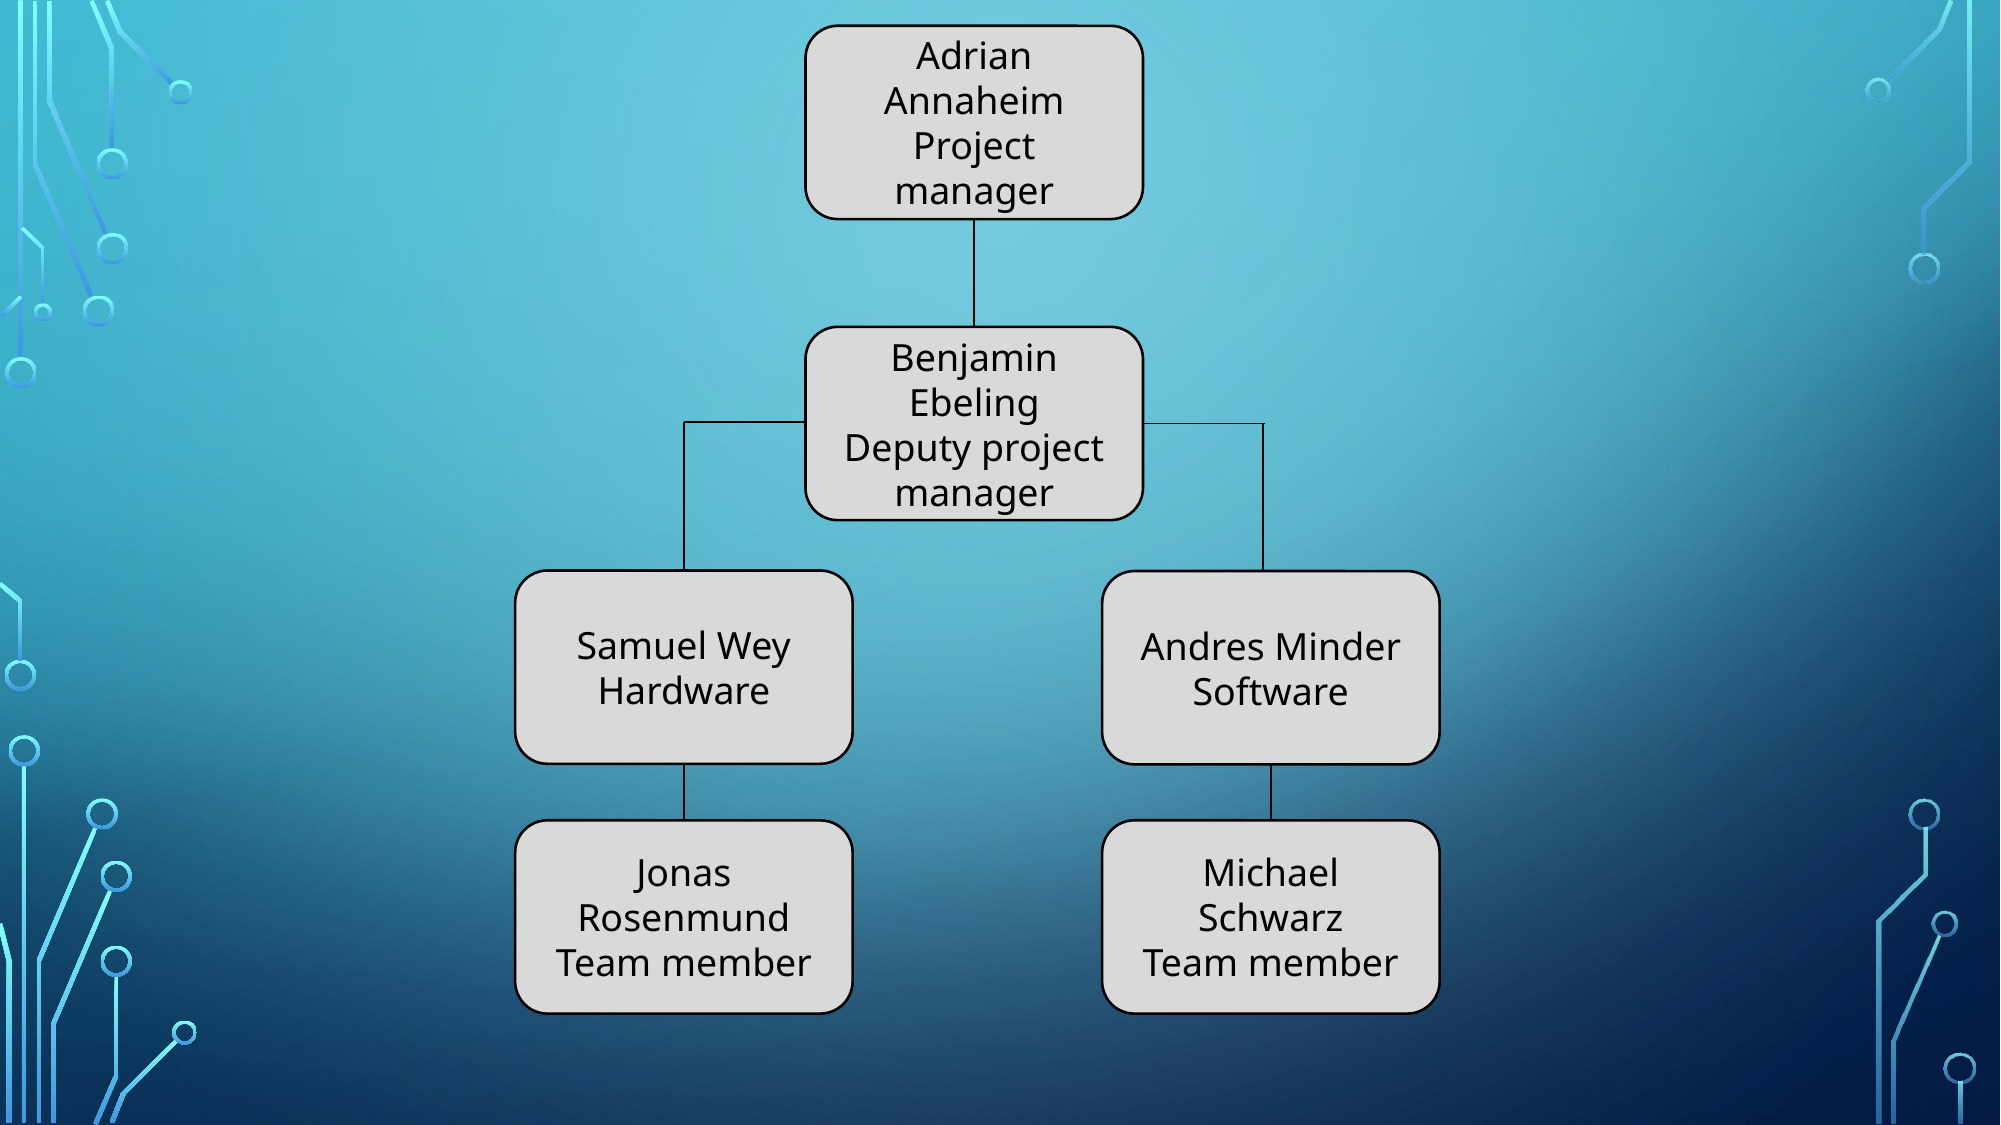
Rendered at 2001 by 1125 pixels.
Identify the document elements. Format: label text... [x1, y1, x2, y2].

text_box Benjamin Ebeling Deputy project manager [804, 325, 1145, 522]
text_box Jonas Rosenmund Team member [513, 818, 854, 1015]
text_box Andres Minder Software [1100, 569, 1441, 766]
text_box Adrian Annaheim Project manager [804, 24, 1145, 221]
text_box Samuel Wey Hardware [513, 569, 854, 766]
text_box Michael Schwarz Team member [1100, 818, 1441, 1015]
